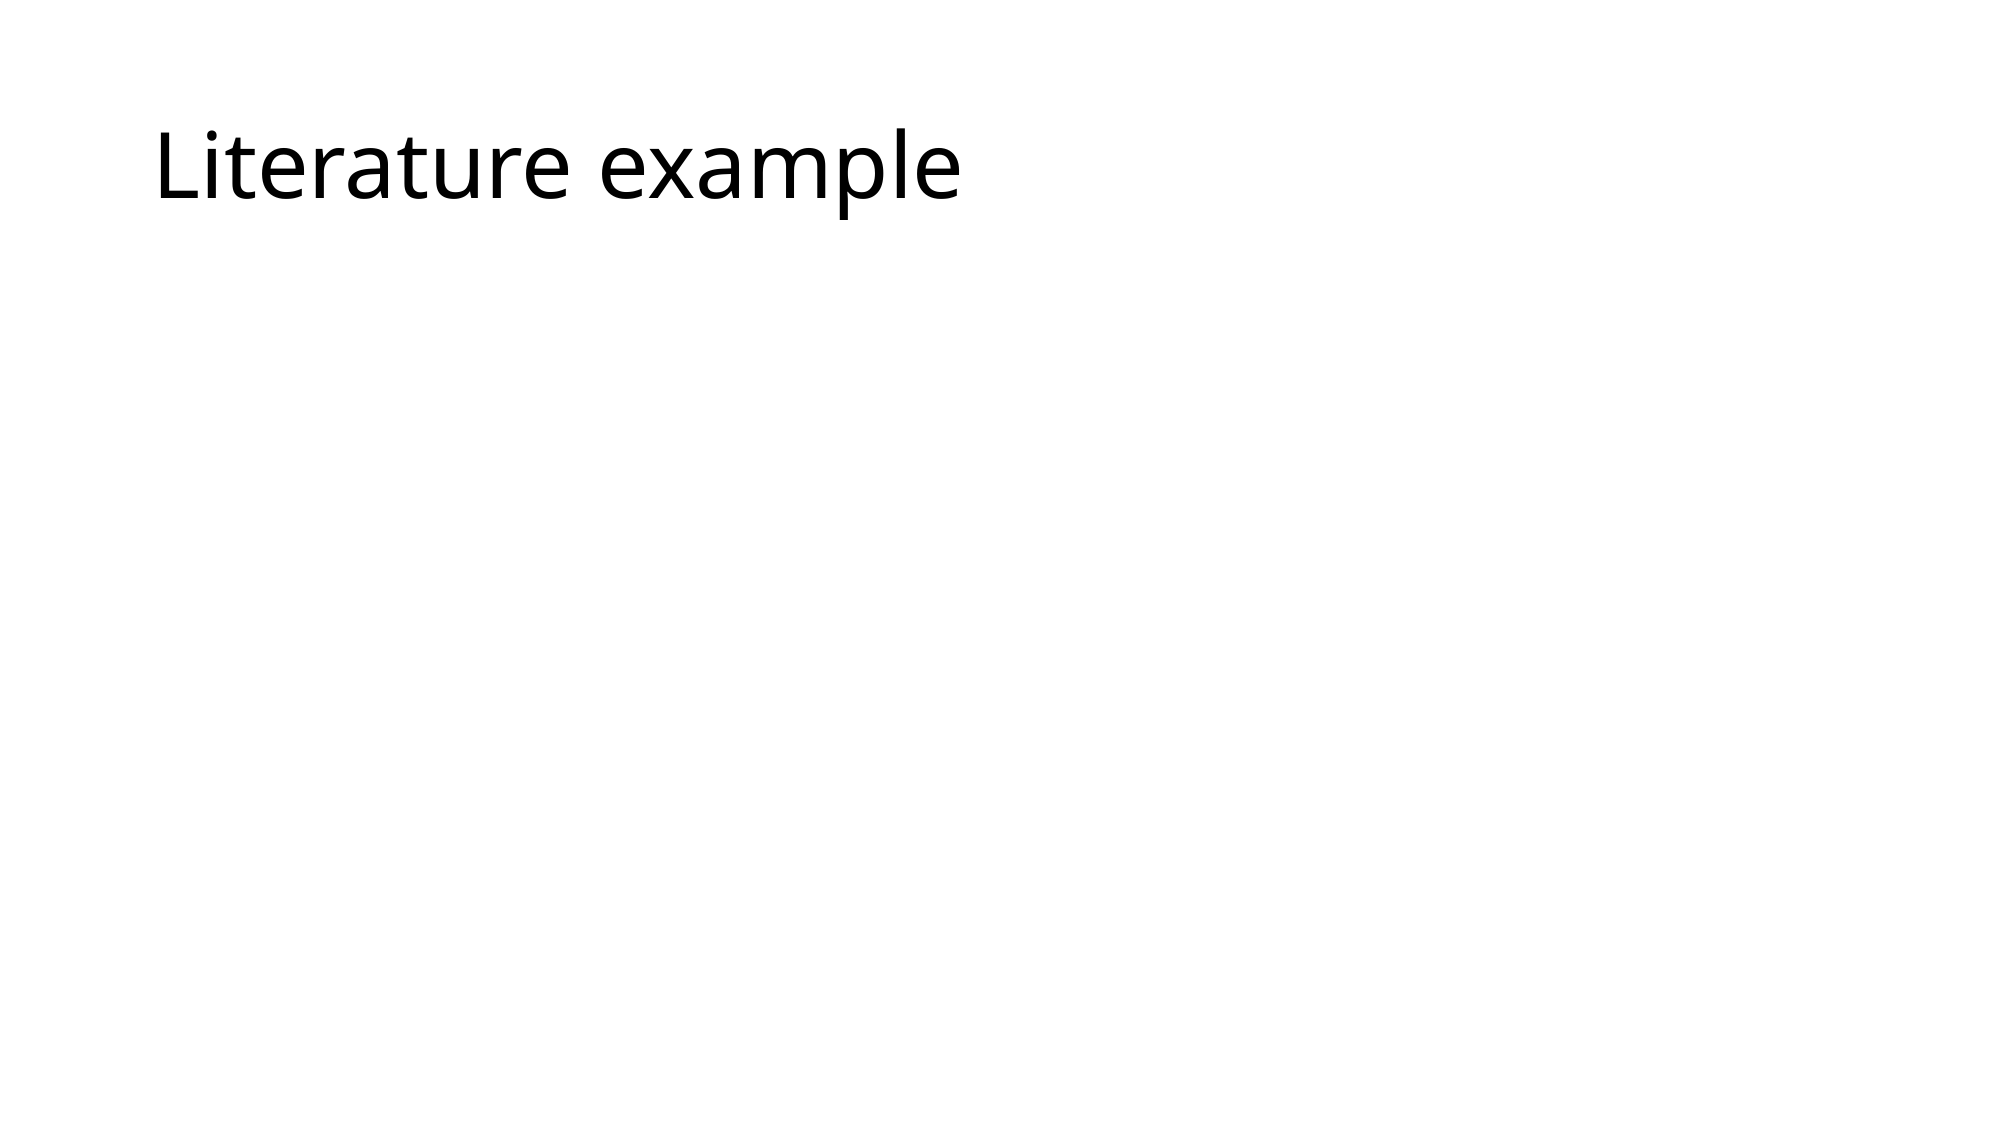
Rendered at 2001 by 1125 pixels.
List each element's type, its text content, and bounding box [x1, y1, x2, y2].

title Literature example [137, 59, 1863, 278]
